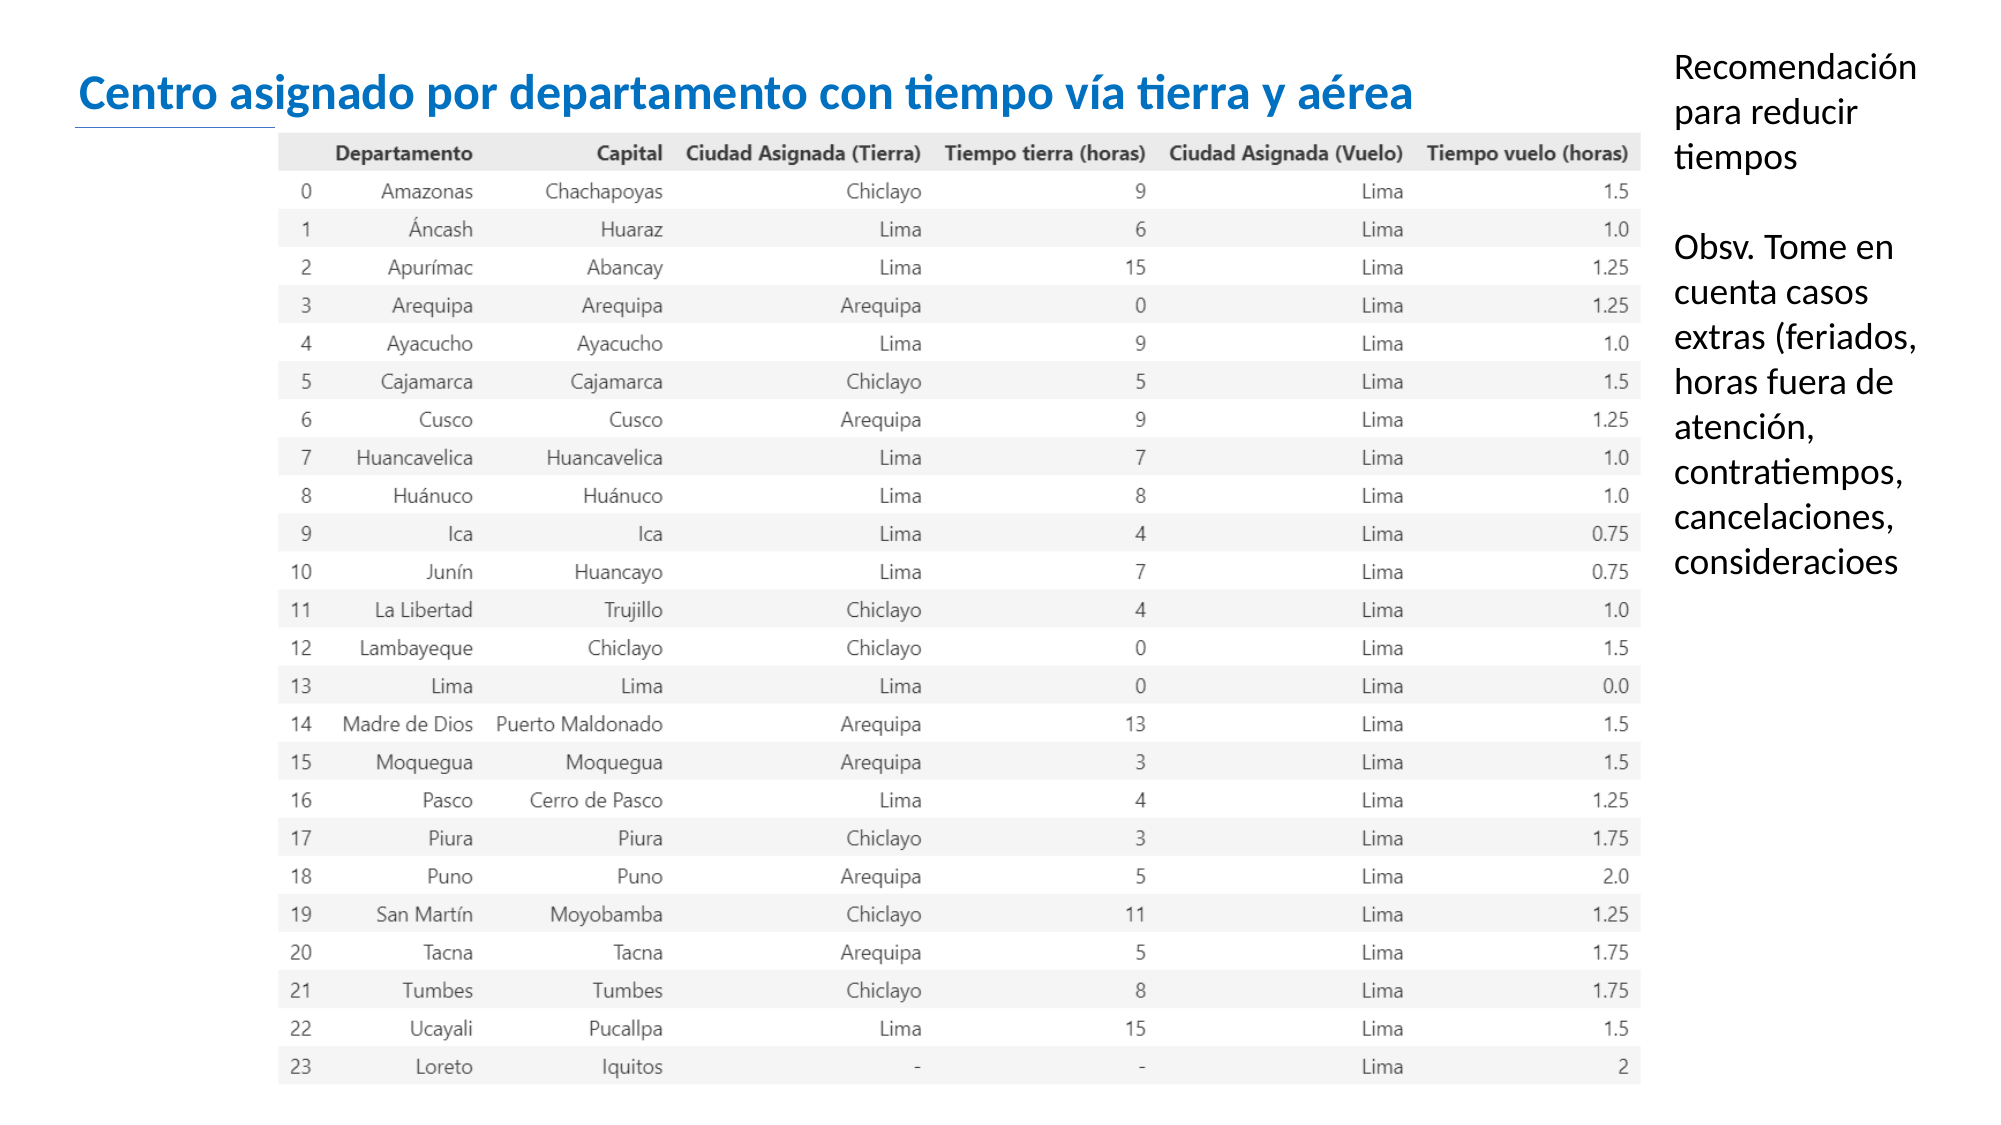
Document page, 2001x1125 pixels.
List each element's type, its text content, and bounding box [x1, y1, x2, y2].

text_box Recomendación para reducir tiempos Obsv. Tome en cuenta casos extras (feriados, horas fuera de atención, contratiempos, cancelaciones, consideracioes [1659, 34, 1942, 590]
text_box Centro asignado por departamento con tiempo vía tierra y aérea [0, 51, 1507, 127]
picture [275, 127, 1643, 1090]
